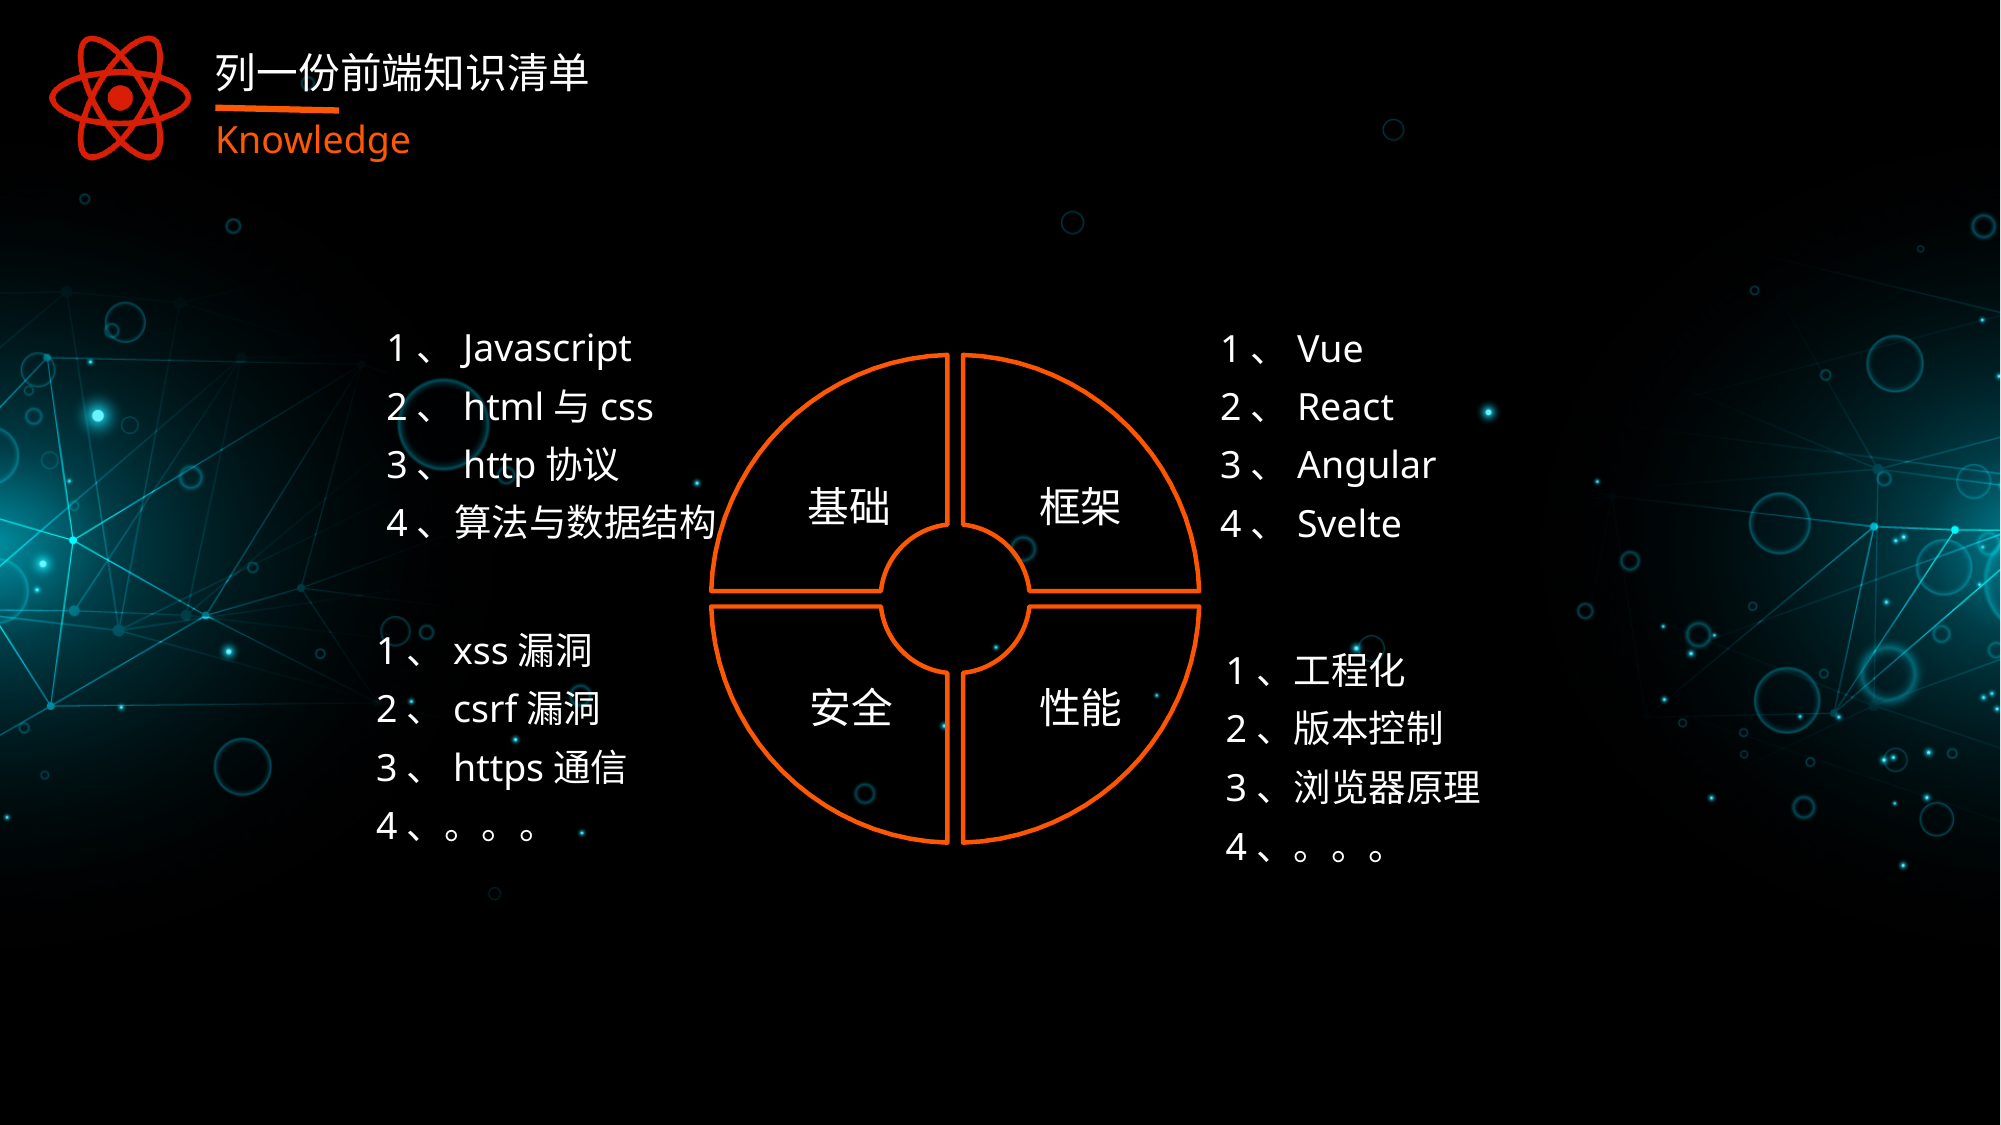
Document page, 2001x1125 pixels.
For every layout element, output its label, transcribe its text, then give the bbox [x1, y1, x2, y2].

text_box 性能 [1024, 674, 1138, 739]
text_box [963, 354, 1200, 592]
text_box 1、Vue 2、React 3、Angular 4、Svelte [1205, 303, 1452, 553]
text_box 框架 [1024, 473, 1138, 538]
text_box 1、xss漏洞 2、csrf漏洞 3、https通信 4、。。。 [361, 606, 643, 855]
text_box 安全 [794, 674, 909, 739]
text_box 1、Javascript 2、html与css 3、http协议 4、算法与数据结构 [371, 303, 732, 552]
text_box 基础 [792, 473, 907, 538]
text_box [200, 39, 634, 169]
text_box 1、工程化 2、版本控制 3、浏览器原理 4、。。。 [1210, 626, 1496, 875]
text_box [711, 606, 948, 843]
text_box [711, 354, 948, 592]
text_box [963, 606, 1200, 843]
picture [0, 0, 2001, 1125]
